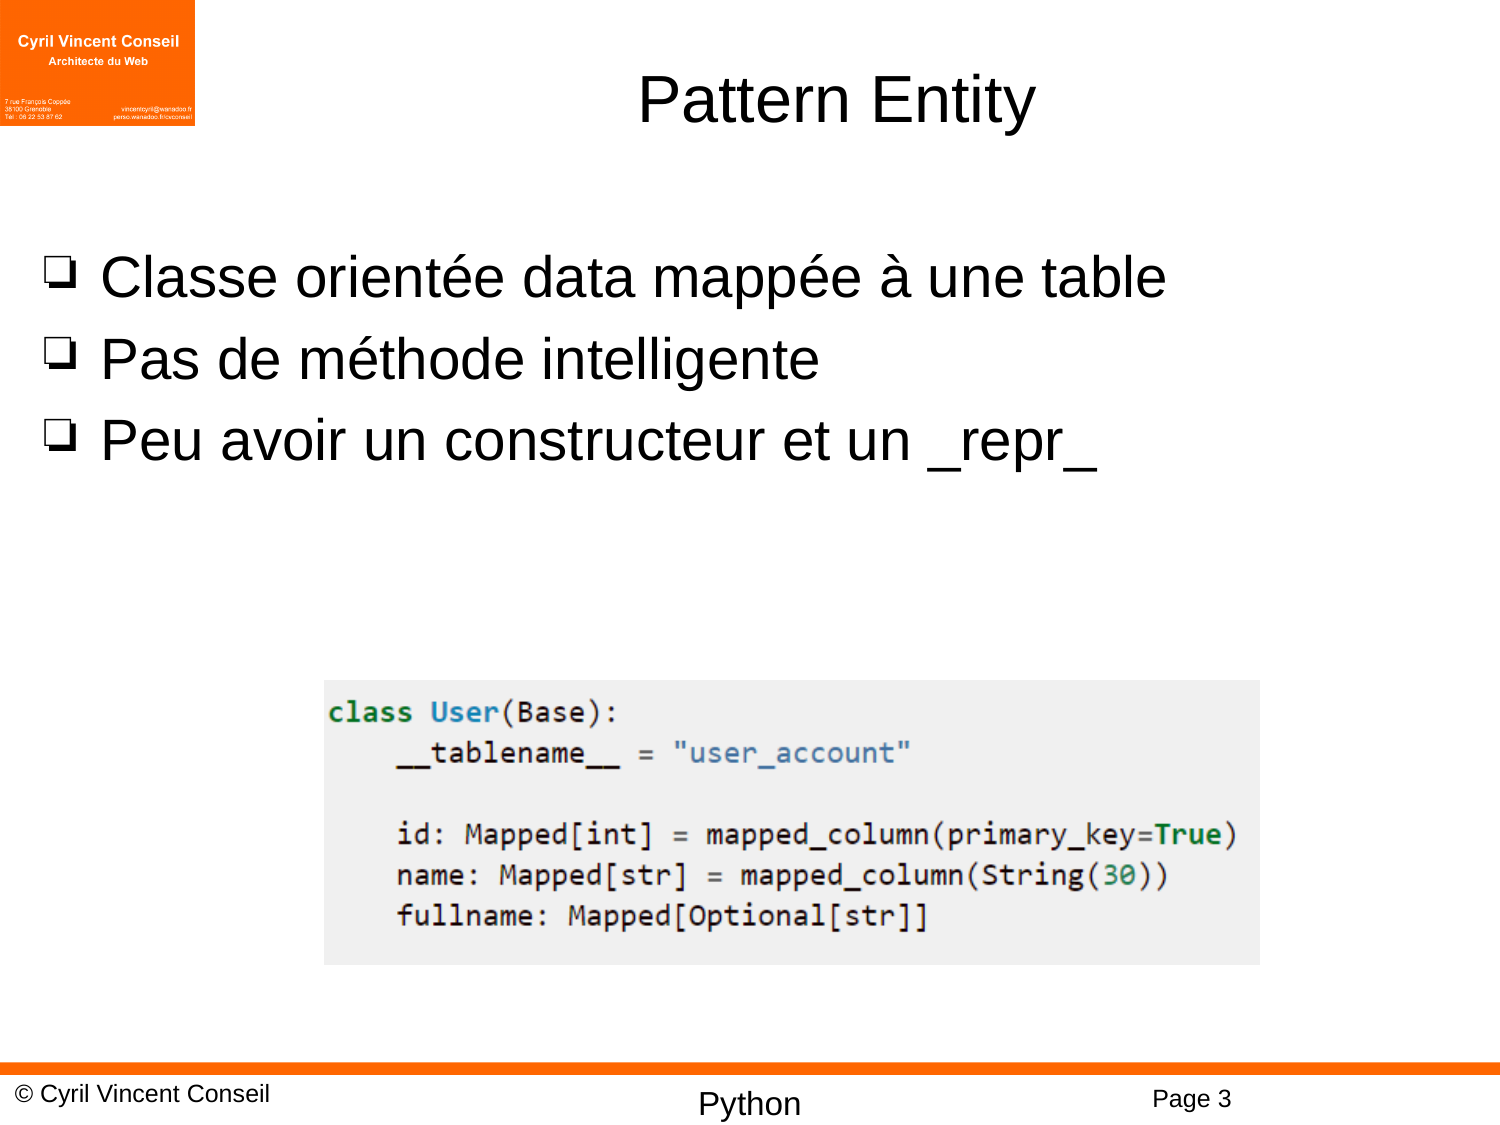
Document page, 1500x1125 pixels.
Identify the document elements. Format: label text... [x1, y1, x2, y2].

picture [0, 0, 195, 126]
list Classe orientée data mappée à une table Pas de méthode intelligente Peu avoir un constructeur et un _repr_ [29, 231, 1468, 1059]
title Pattern Entity [194, 2, 1480, 190]
picture [324, 680, 1260, 966]
